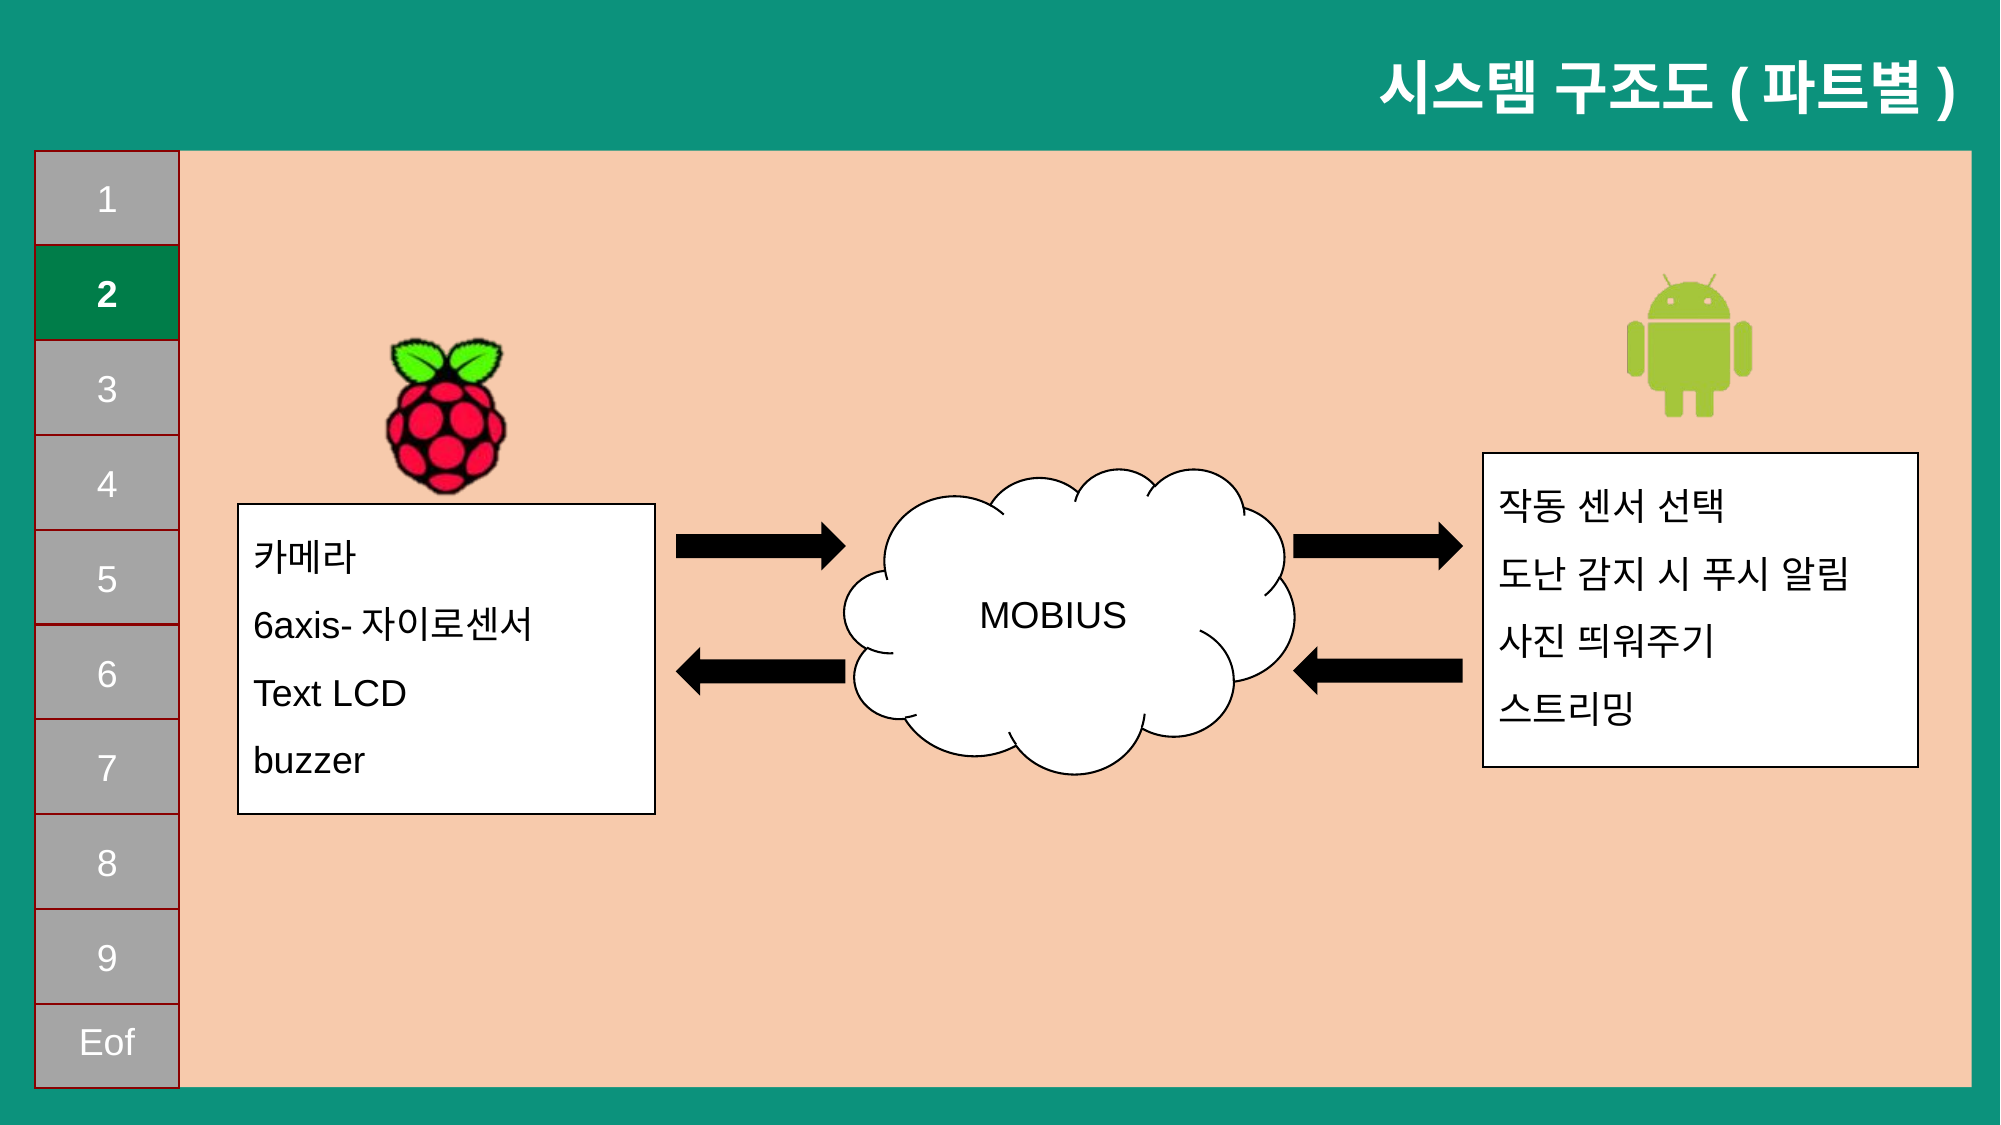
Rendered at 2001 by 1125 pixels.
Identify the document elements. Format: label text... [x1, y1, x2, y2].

text_box [0, 0, 2000, 1125]
text_box [182, 150, 1972, 1088]
text_box 시스템 구조도(파트별) [179, 43, 1972, 130]
text_box 카메라 6axis-자이로센서 Text LCD buzzer [238, 503, 656, 815]
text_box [34, 150, 180, 1089]
picture [1618, 259, 1766, 435]
text_box 작동 센서 선택 도난 감지 시 푸시 알림 사진 띄워주기 스트리밍 [1483, 453, 1919, 767]
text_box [676, 468, 1462, 774]
picture [382, 331, 512, 501]
